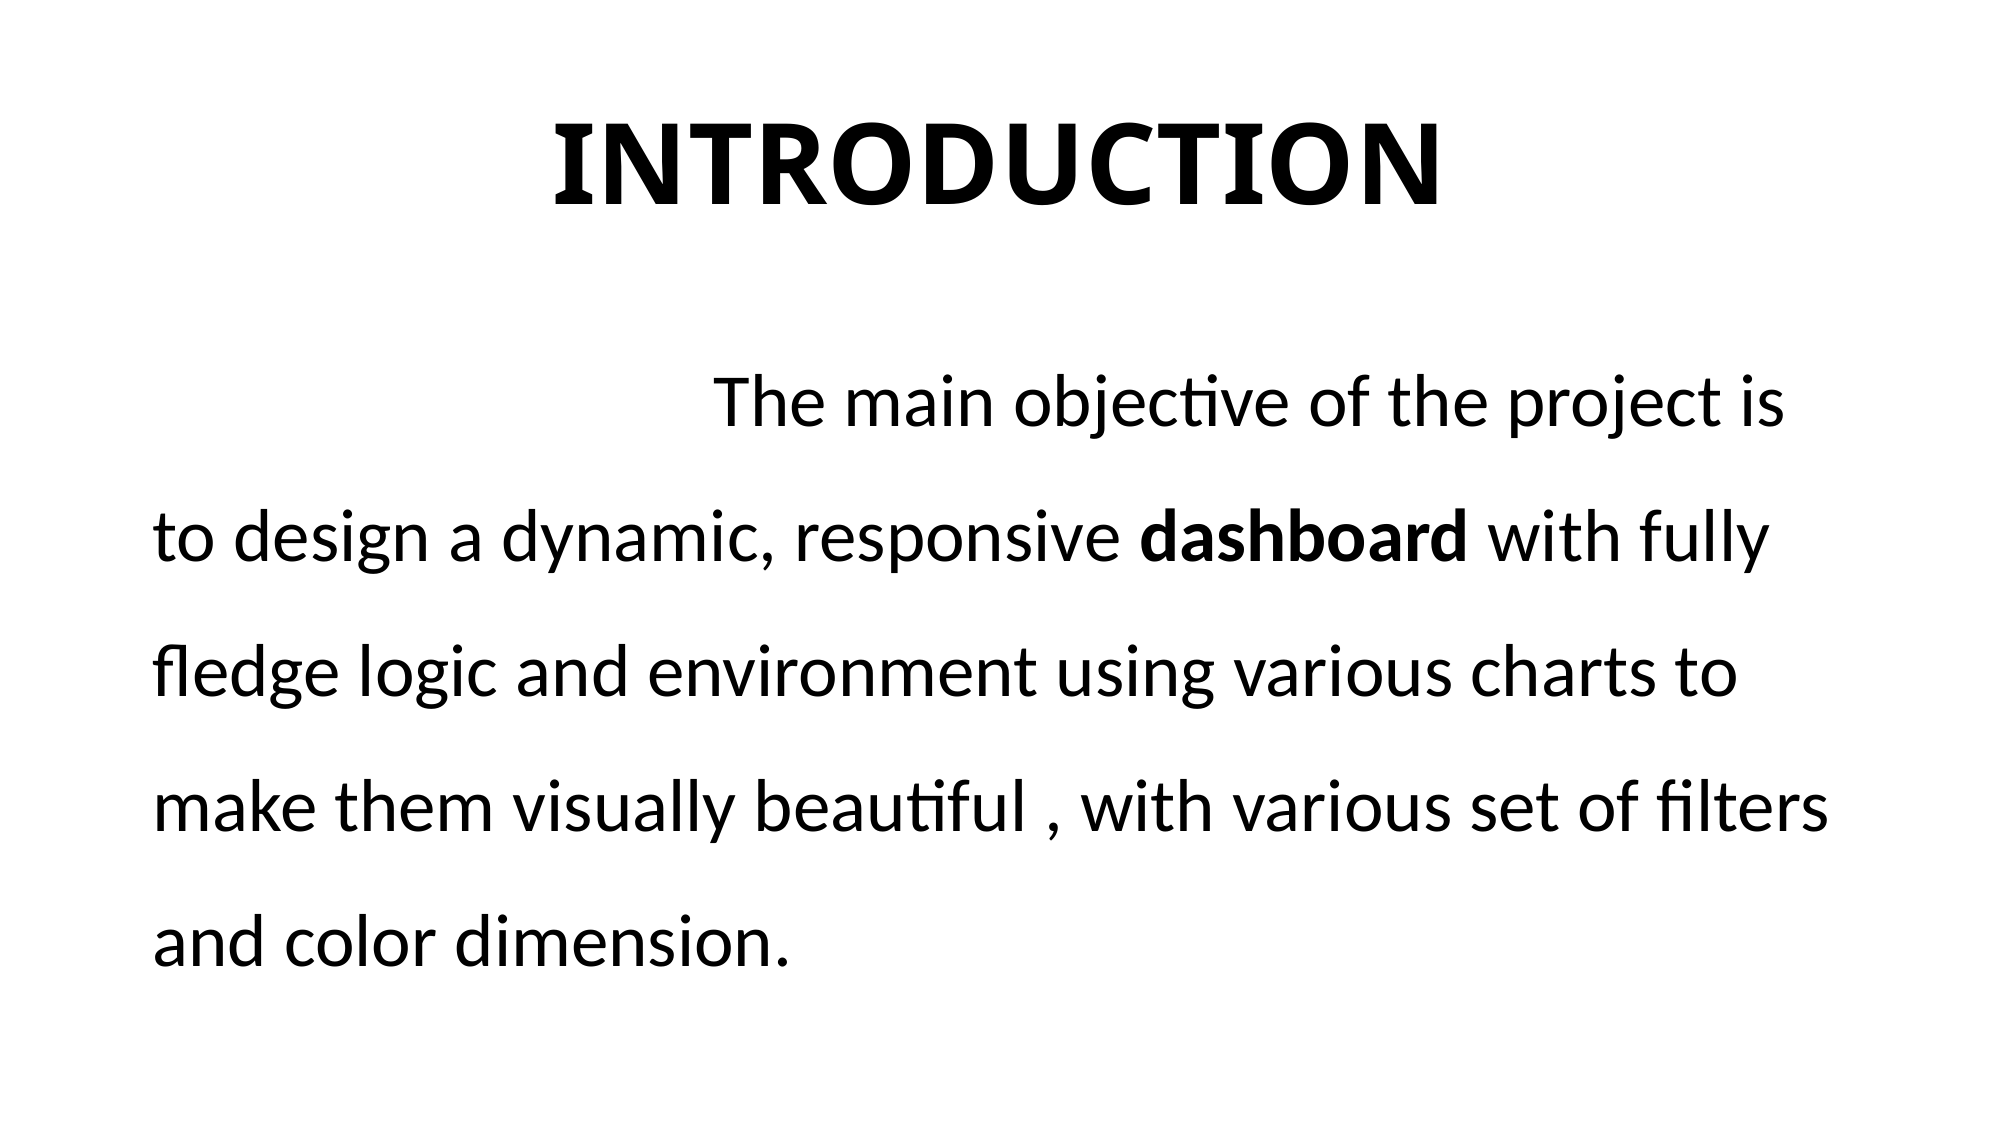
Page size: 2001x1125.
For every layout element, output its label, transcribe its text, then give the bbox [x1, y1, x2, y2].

list The main objective of the project is to design a dynamic, responsive dashboard with fully fledge logic and environment using various charts to make them visually beautiful , with various set of filters and color dimension. [137, 299, 1863, 1014]
title INTRODUCTION [137, 59, 1863, 278]
